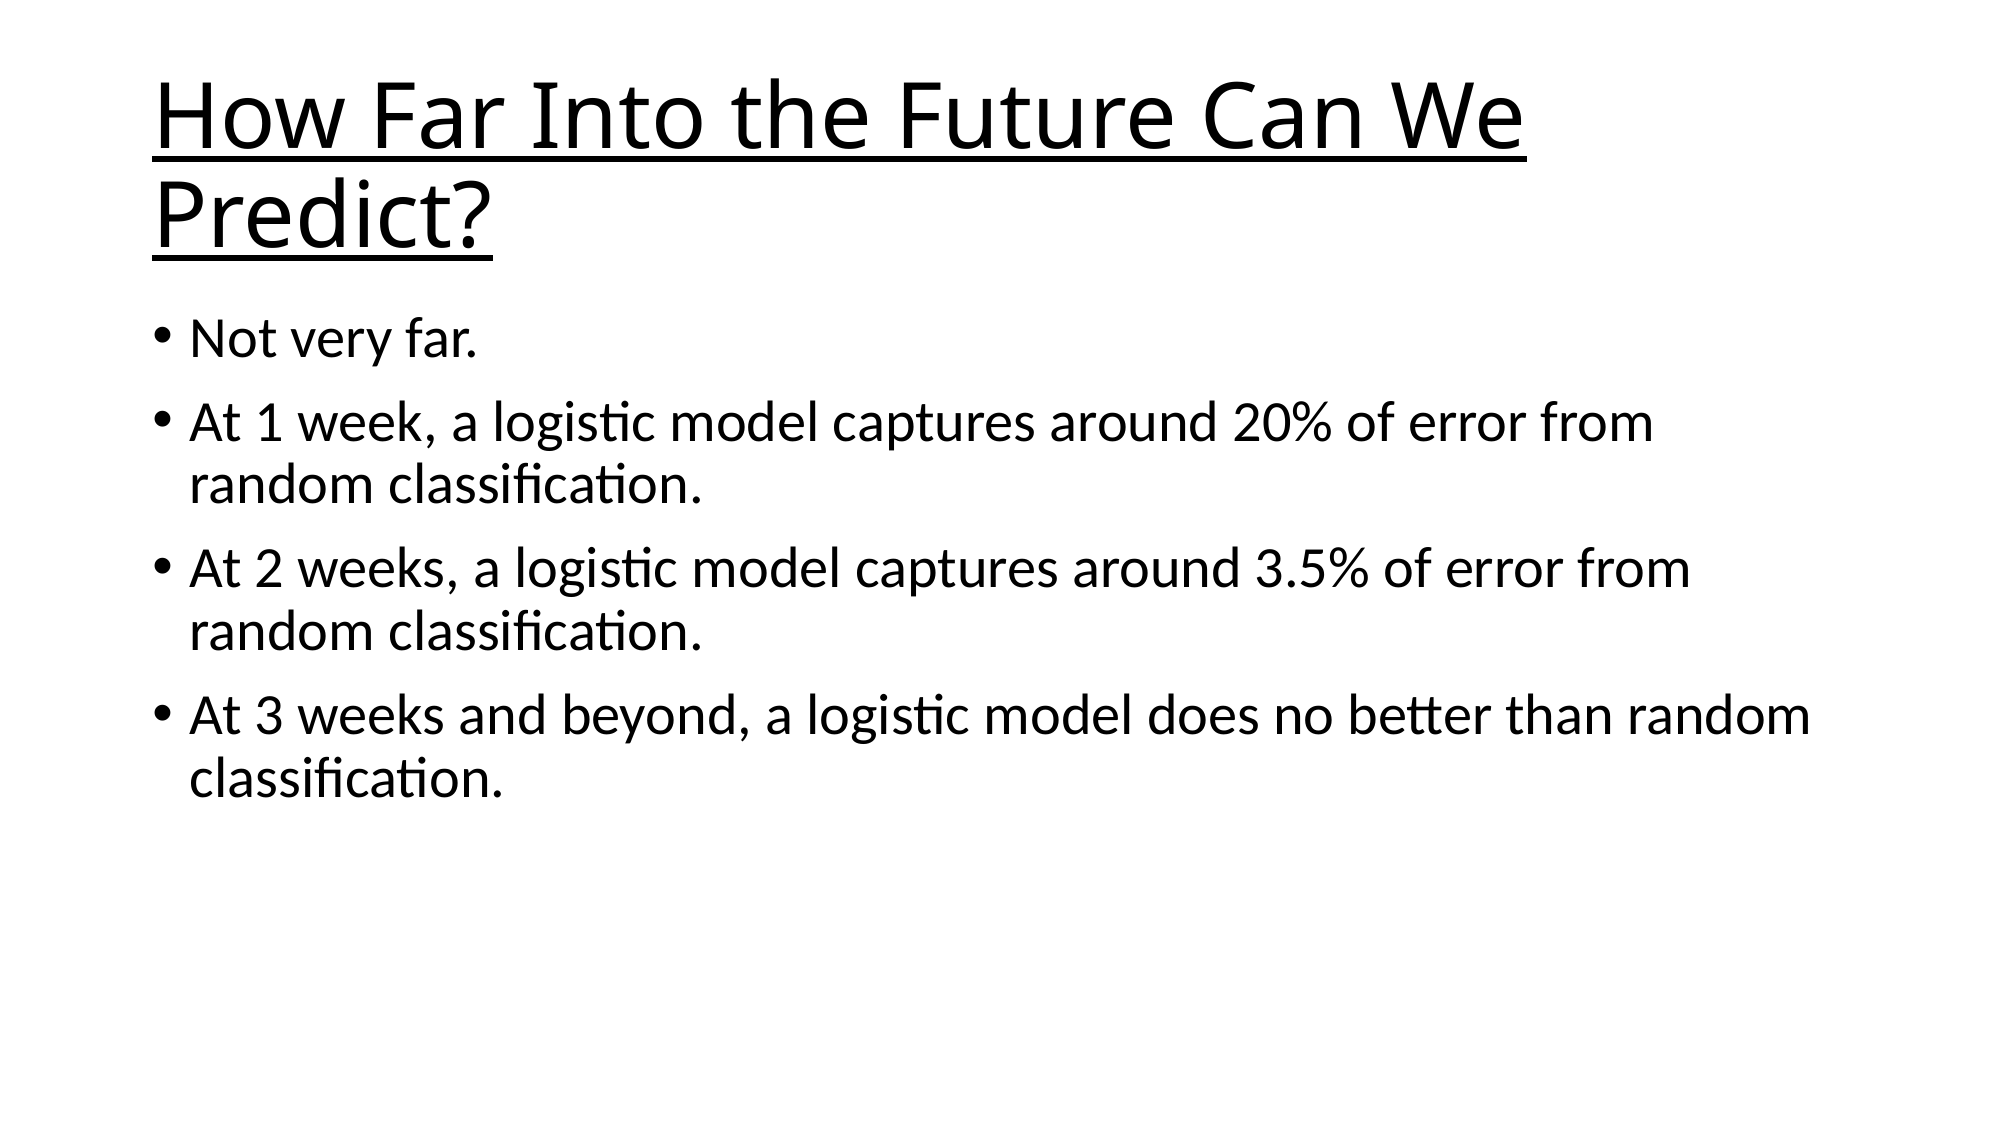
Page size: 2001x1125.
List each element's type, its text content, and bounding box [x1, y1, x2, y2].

list Not very far. At 1 week, a logistic model captures around 20% of error from random classification. At 2 weeks, a logistic model captures around 3.5% of error from random classification. At 3 weeks and beyond, a logistic model does no better than random classification. [137, 299, 1863, 1014]
title How Far Into the Future Can We Predict? [137, 59, 1863, 278]
